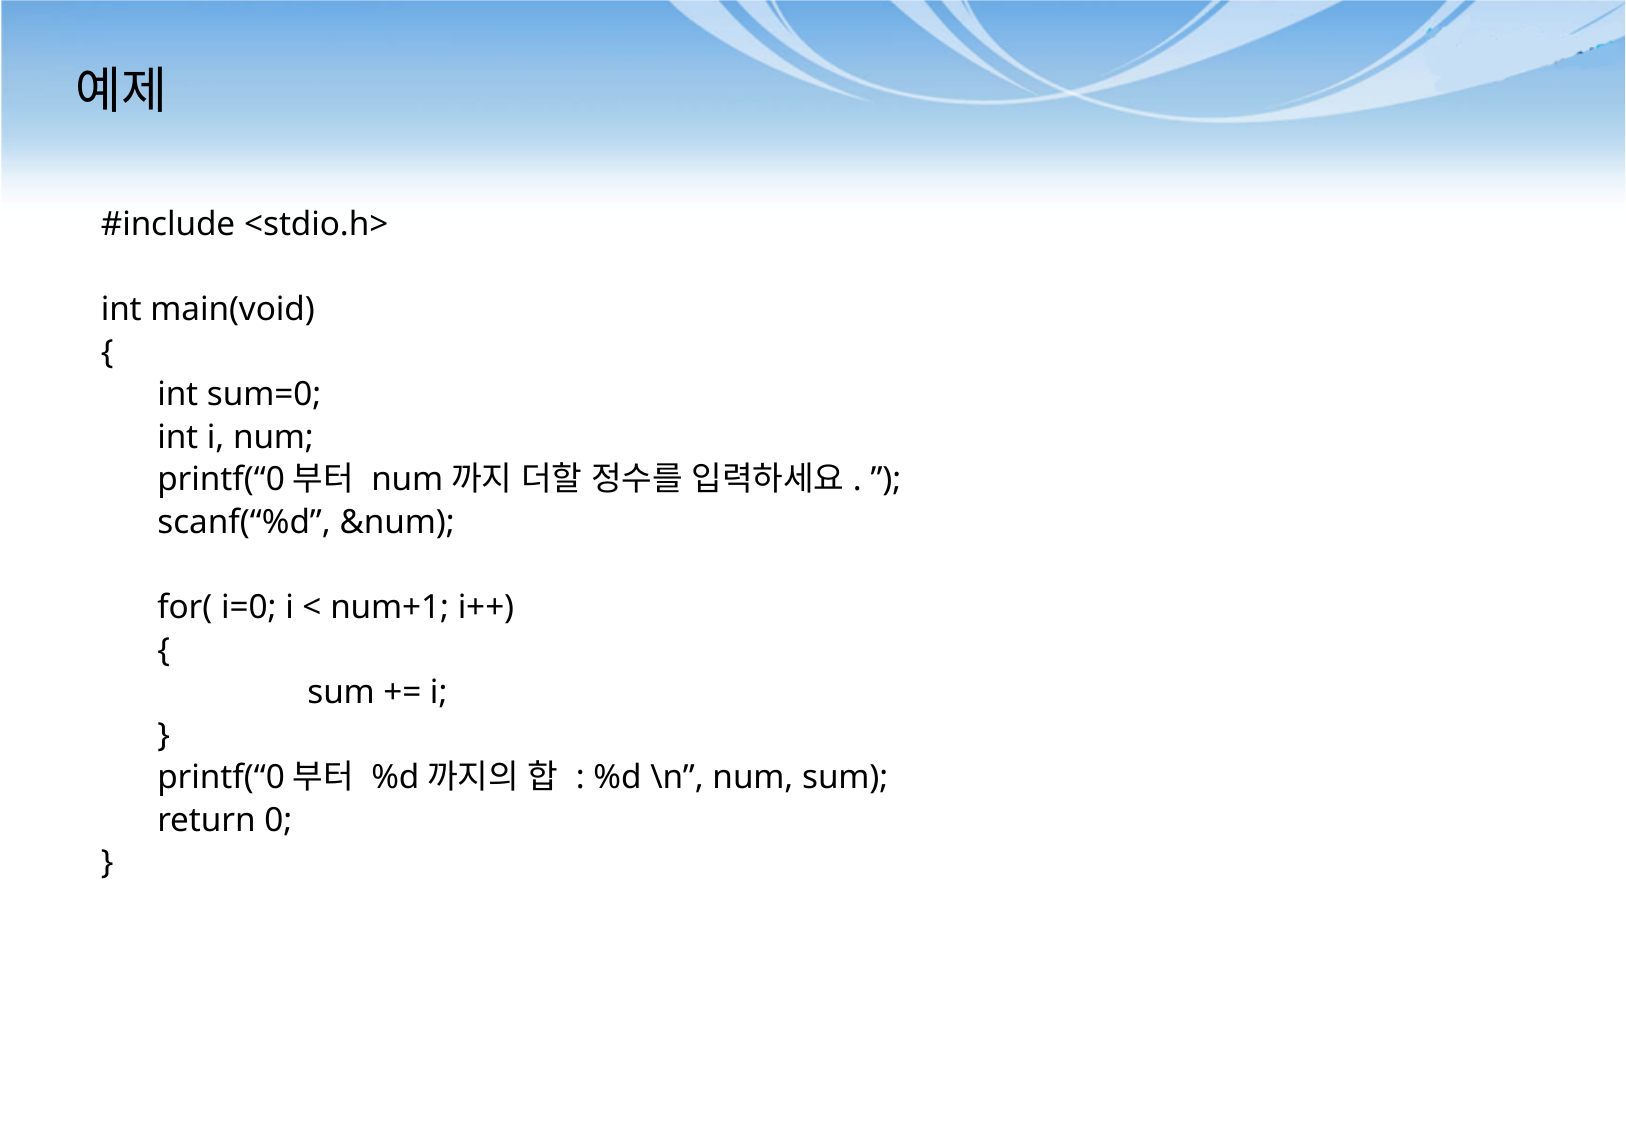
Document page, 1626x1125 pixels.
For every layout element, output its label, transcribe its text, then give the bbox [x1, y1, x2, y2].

picture [0, 0, 1626, 1125]
text_box #include <stdio.h> int main(void) { int sum=0; int i, num; printf(“0부터 num까지 더할 정수를 입력하세요. ”); scanf(“%d”, &num); for( i=0; i < num+1; i++) { sum += i; } printf(“0부터 %d까지의 합 : %d \n”, num, sum); return 0; } [85, 199, 1486, 1037]
title 예제 [60, 48, 1001, 130]
